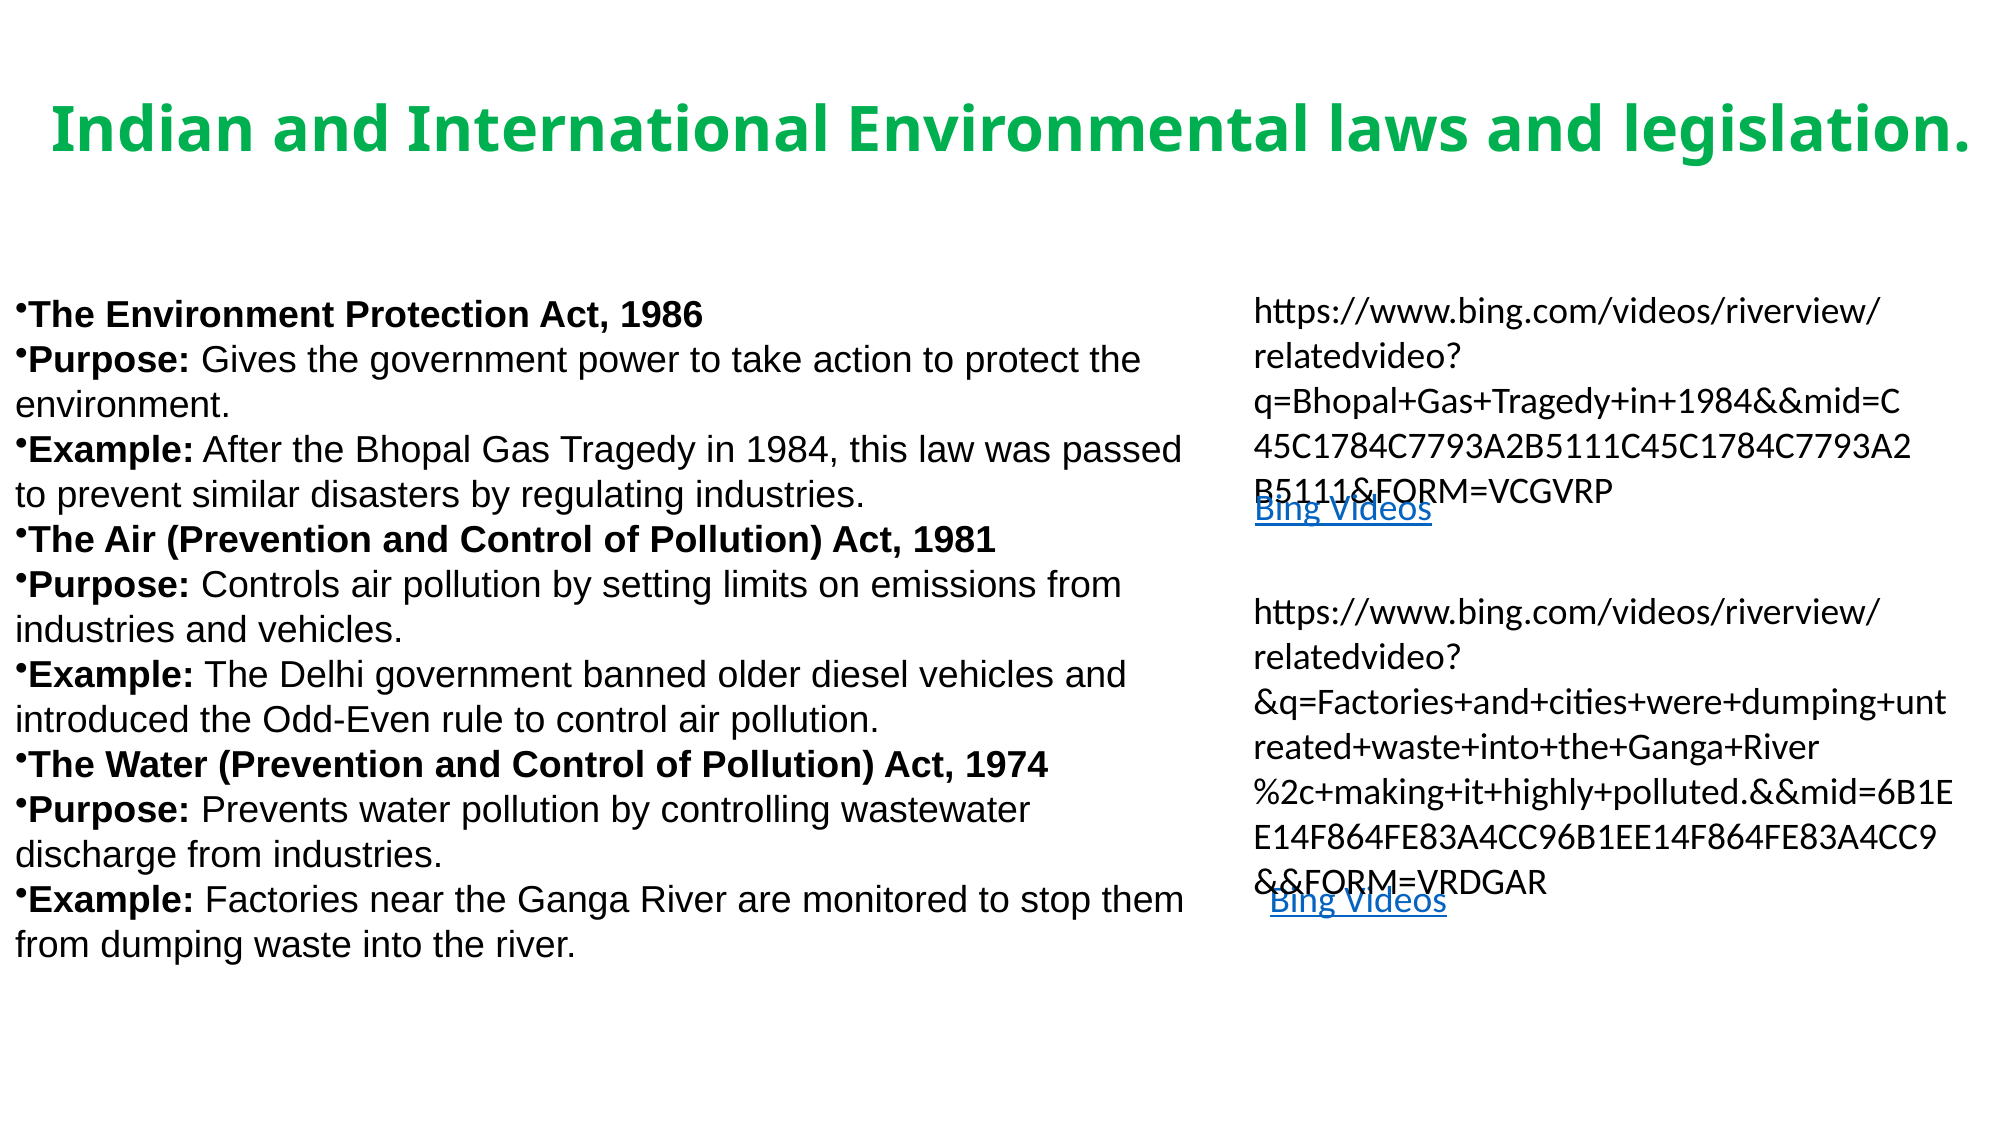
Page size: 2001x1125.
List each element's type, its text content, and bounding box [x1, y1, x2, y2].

title Indian and International Environmental laws and legislation. [27, 59, 2000, 278]
text_box https://www.bing.com/videos/riverview/relatedvideo?q=Bhopal+Gas+Tragedy+in+1984&&mid=C45C1784C7793A2B5111C45C1784C7793A2B5111&FORM=VCGVRP [1238, 279, 1932, 519]
text_box https://www.bing.com/videos/riverview/relatedvideo?&q=Factories+and+cities+were+dumping+untreated+waste+into+the+Ganga+River%2c+making+it+highly+polluted.&&mid=6B1EE14F864FE83A4CC96B1EE14F864FE83A4CC9&&FORM=VRDGAR [1238, 579, 1974, 910]
list The Environment Protection Act, 1986 Purpose: Gives the government power to take action to protect the environment. Example: After the Bhopal Gas Tragedy in 1984, this law was passed to prevent similar disasters by regulating industries. The Air (Prevention and Control of Pollution) Act, 1981 Purpose: Controls air pollution by setting limits on emissions from industries and vehicles. Example: The Delhi government banned older diesel vehicles and introduced the Odd-Even rule to control air pollution. The Water (Prevention and Control of Pollution) Act, 1974 Purpose: Prevents water pollution by controlling wastewater discharge from industries. Example: Factories near the Ganga River are monitored to stop them from dumping waste into the river. [0, 282, 1202, 1018]
text_box Bing Videos [1254, 910, 1463, 928]
text_box Bing Videos [1239, 475, 1448, 536]
